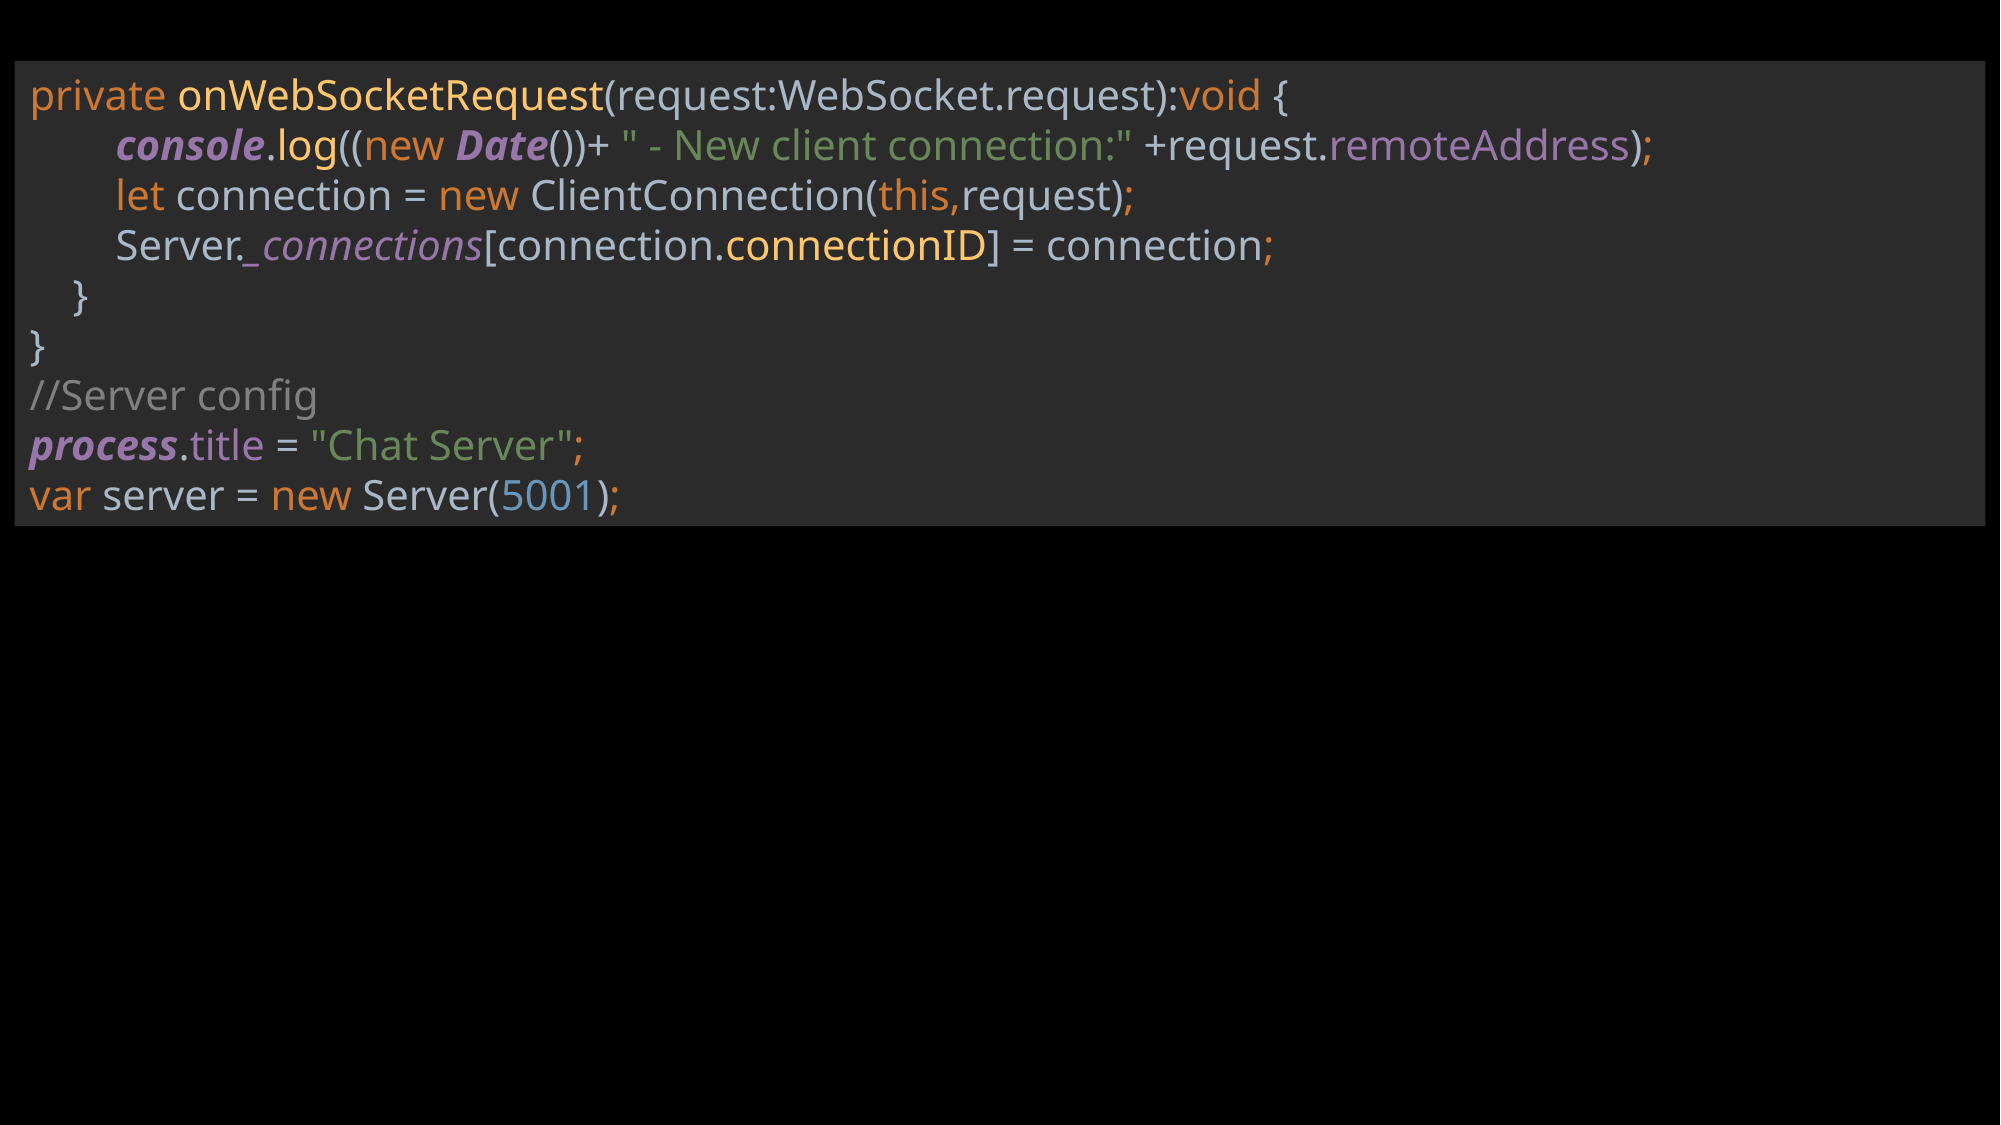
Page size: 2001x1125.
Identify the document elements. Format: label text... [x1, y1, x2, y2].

text_box private onWebSocketRequest(request:WebSocket.request):void { console.log((new Date())+ " - New client connection:" +request.remoteAddress); let connection = new ClientConnection(this,request); Server._connections[connection.connectionID] = connection; } } //Server config process.title = "Chat Server"; var server = new Server(5001); [14, 61, 1986, 527]
